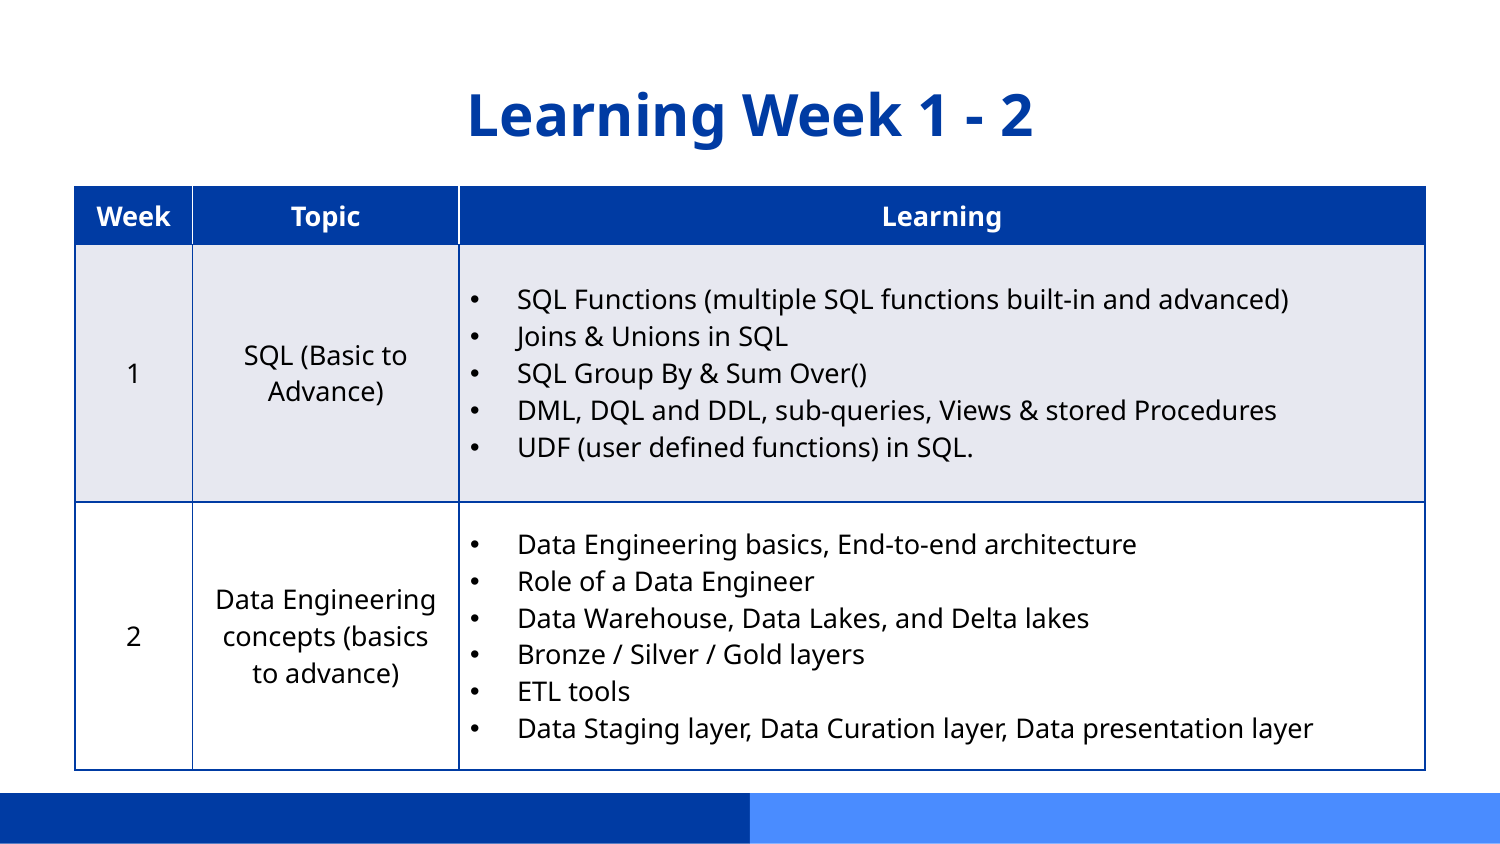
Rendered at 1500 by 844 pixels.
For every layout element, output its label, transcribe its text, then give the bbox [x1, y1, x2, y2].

table_cell SQL (Basic to Advance) [193, 245, 458, 501]
table_cell SQL Functions (multiple SQL functions built-in and advanced) Joins & Unions in SQL SQL Group By & Sum Over() DML, DQL and DDL, sub-queries, Views & stored Procedures UDF (user defined functions) in SQL. [460, 245, 1424, 501]
table_header Learning [460, 188, 1424, 244]
table_header Week [76, 188, 192, 244]
table_cell Data Engineering basics, End-to-end architecture Role of a Data Engineer Data Warehouse, Data Lakes, and Delta lakes Bronze / Silver / Gold layers ETL tools Data Staging layer, Data Curation layer, Data presentation layer [460, 503, 1424, 769]
table_header Topic [193, 188, 458, 244]
title Learning Week 1 - 2 [117, 62, 1383, 157]
table_cell 1 [76, 245, 192, 501]
table_cell Data Engineering concepts (basics to advance) [193, 503, 458, 769]
table_cell 2 [76, 503, 192, 769]
